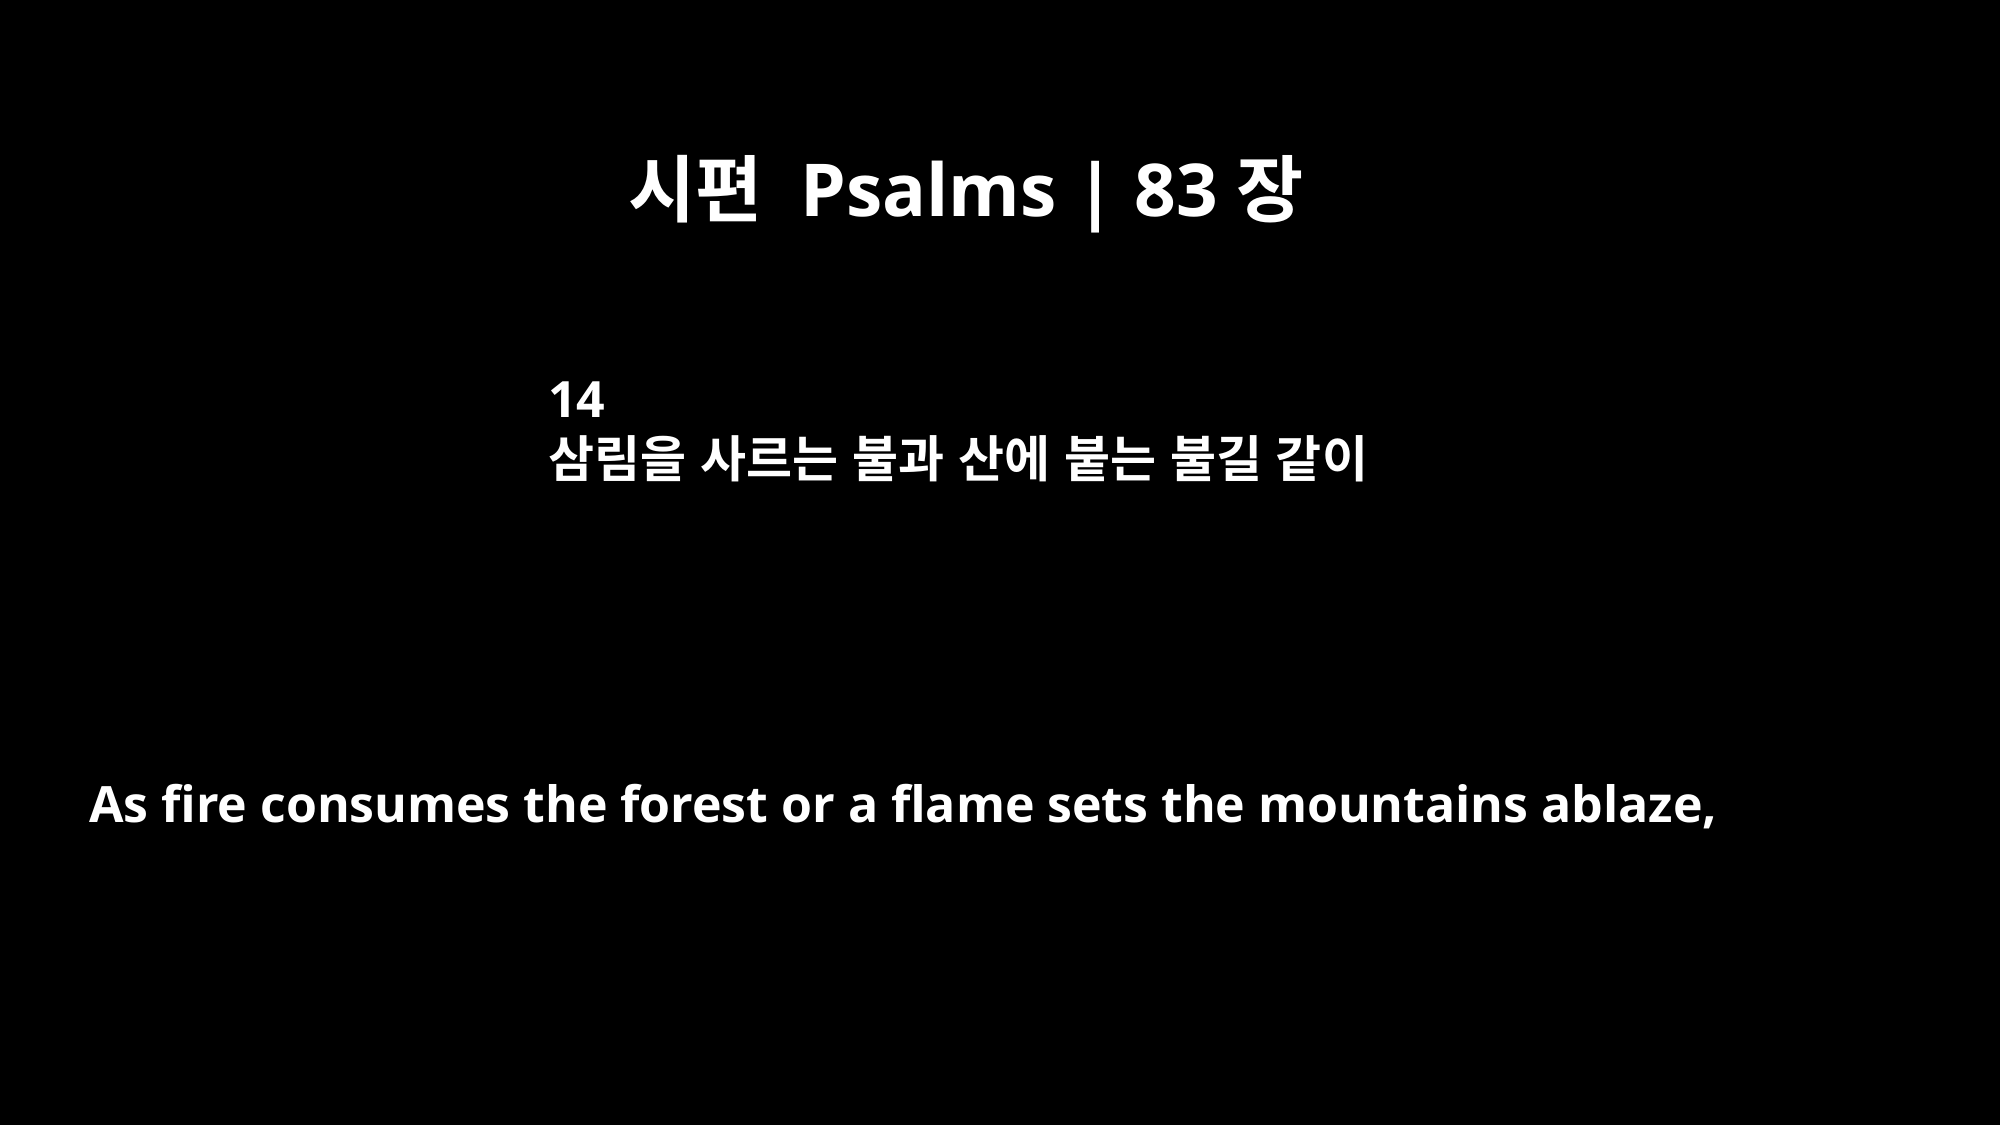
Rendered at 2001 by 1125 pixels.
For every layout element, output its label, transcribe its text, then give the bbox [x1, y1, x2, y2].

text_box 14 삼림을 사르는 불과 산에 붙는 불길 같이 [533, 359, 1384, 495]
text_box 시편 Psalms | 83장 [613, 136, 1319, 239]
text_box As fire consumes the forest or a flame sets the mountains ablaze, [74, 764, 1733, 840]
